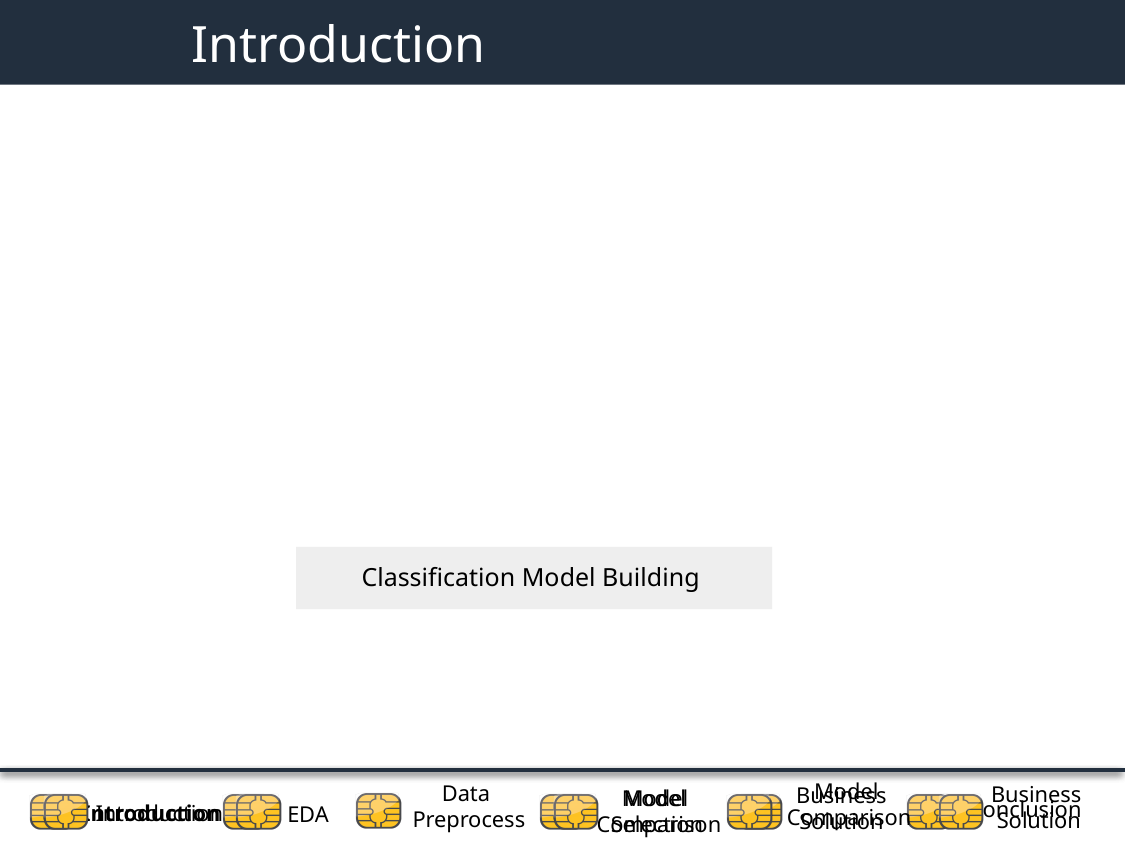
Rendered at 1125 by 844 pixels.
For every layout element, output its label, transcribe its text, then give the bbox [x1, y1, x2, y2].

text_box Introduction [284, 792, 309, 834]
picture [932, 789, 984, 835]
picture [29, 789, 90, 836]
text_box Introduction [176, 5, 1125, 80]
picture [726, 789, 773, 836]
picture [539, 789, 600, 836]
text_box Model Comparison [766, 779, 932, 838]
picture [355, 788, 402, 834]
text_box [0, 0, 1125, 87]
picture [222, 789, 282, 836]
text_box Classification Model Building [296, 546, 773, 610]
text_box Model Selection [590, 779, 724, 844]
text_box Introduction [93, 792, 231, 834]
text_box Business Solution [971, 779, 1107, 841]
